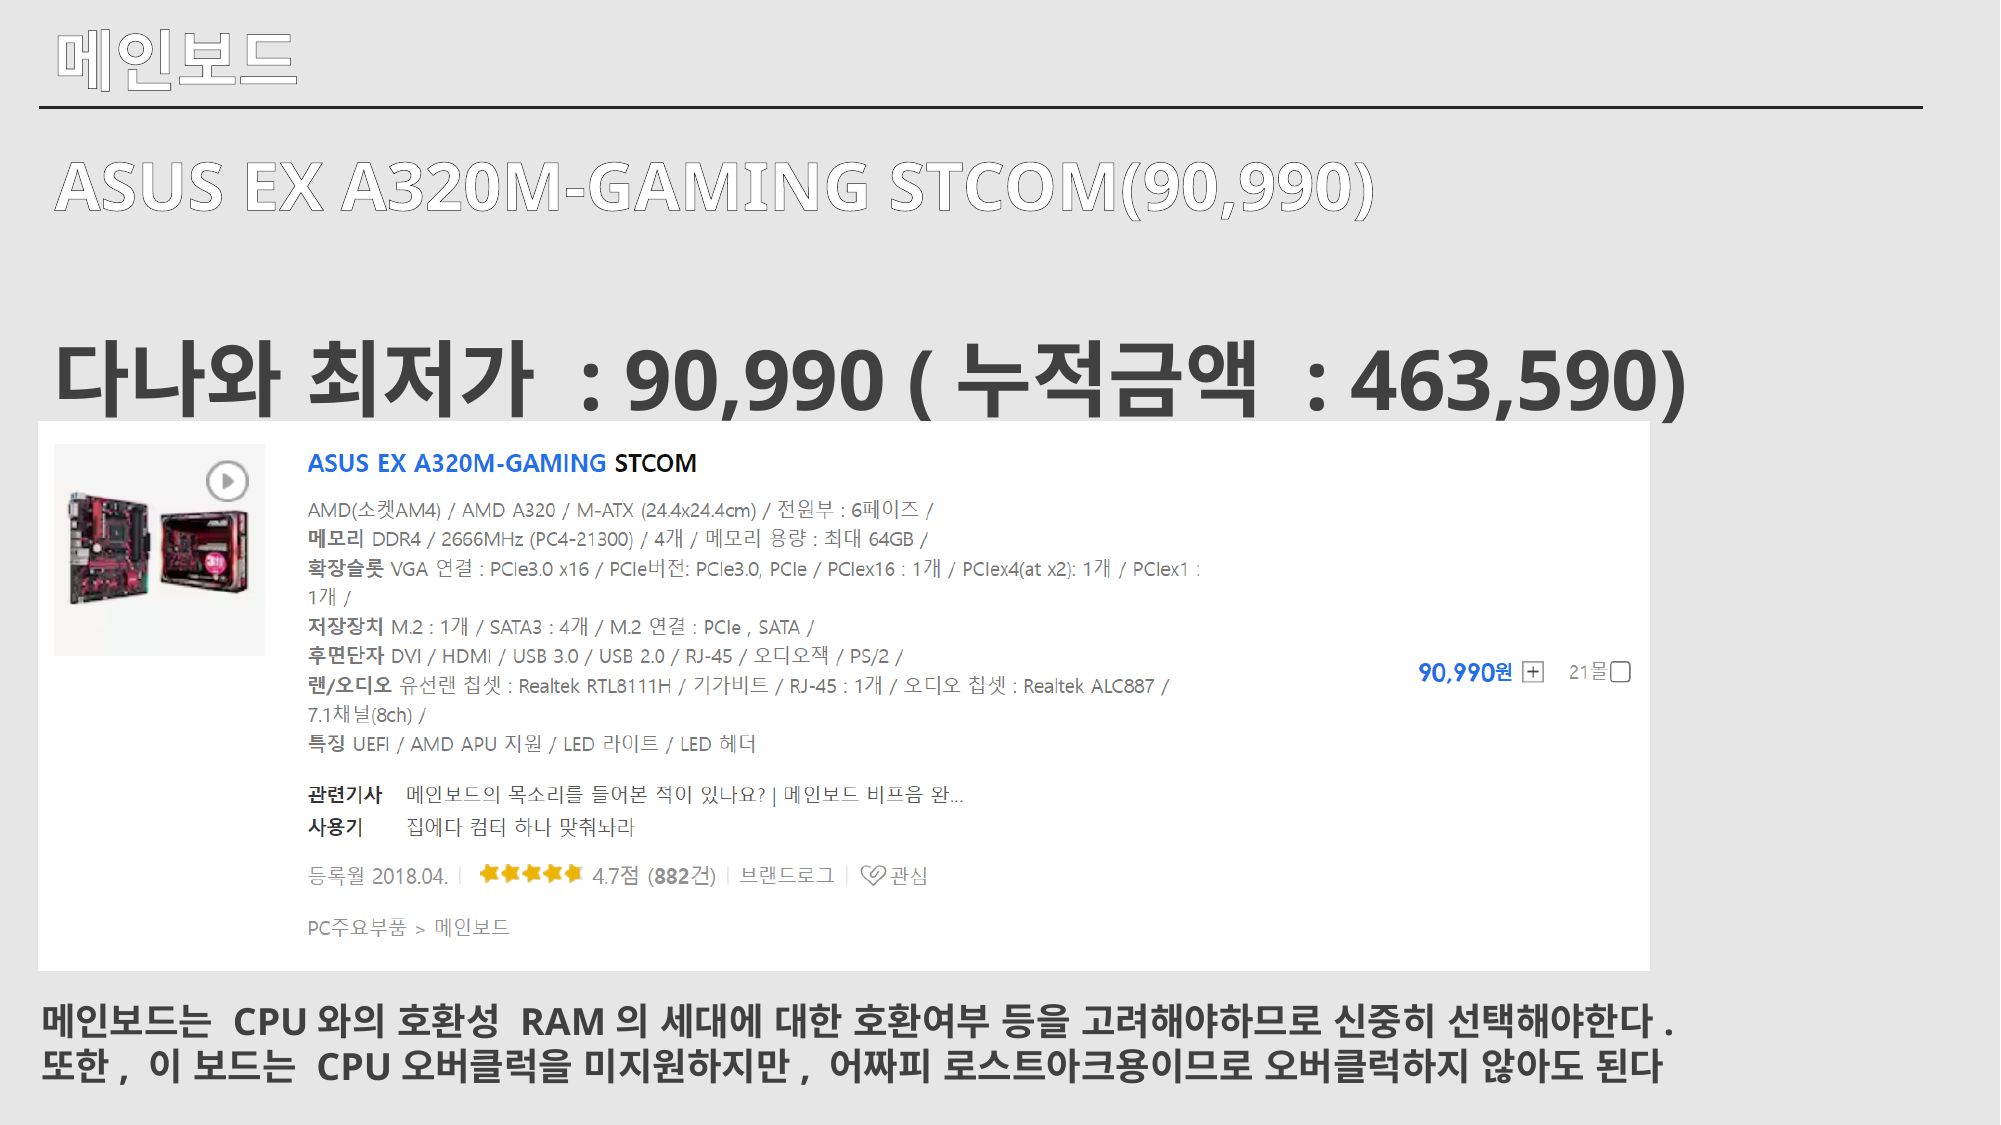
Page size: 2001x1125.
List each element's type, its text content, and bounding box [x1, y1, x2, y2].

text_box ASUS EX A320M-GAMING STCOM(90,990) [39, 136, 1502, 231]
text_box 메인보드는 CPU와의 호환성 RAM의 세대에 대한 호환여부 등을 고려해야하므로 신중히 선택해야한다. 또한, 이 보드는 CPU오버클럭을 미지원하지만, 어짜피 로스트아크용이므로 오버클럭하지 않아도 된다 [26, 990, 1865, 1096]
text_box 메인보드 [38, 11, 1112, 106]
text_box 다나와 최저가 : 90,990 (누적금액 : 463,590) [38, 269, 1865, 435]
picture [38, 421, 1650, 971]
